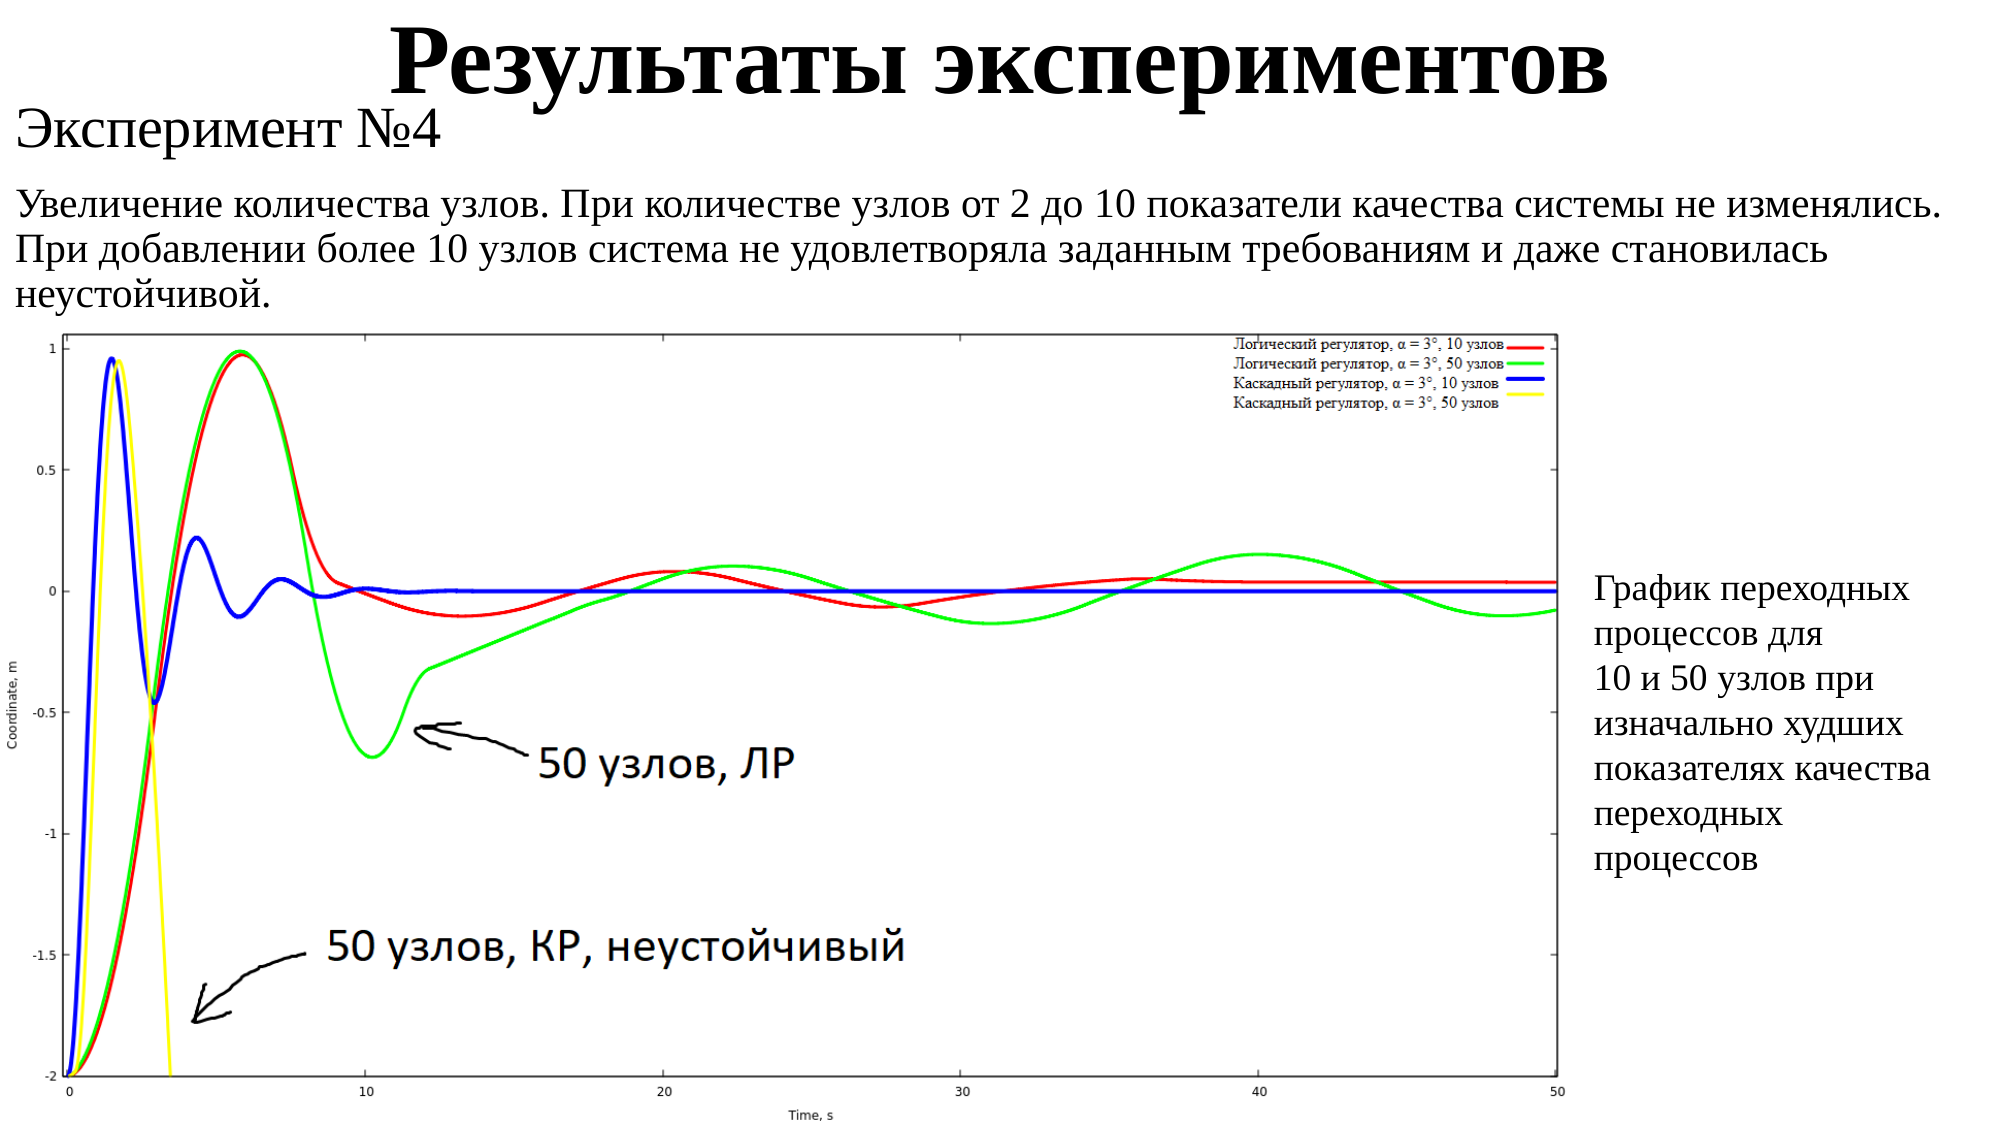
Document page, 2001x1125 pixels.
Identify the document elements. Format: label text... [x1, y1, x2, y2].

list Эксперимент №4 Увеличение количества узлов. При количестве узлов от 2 до 10 показатели качества системы не изменялись. При добавлении более 10 узлов система не удовлетворяла заданным требованиям и даже становилась неустойчивой. [0, 89, 2000, 378]
title Результаты экспериментов [137, 0, 1863, 89]
text_box График переходных процессов для 10 и 50 узлов при изначально худших показателях качества переходных процессов [1579, 555, 2000, 885]
picture [0, 318, 1579, 1125]
